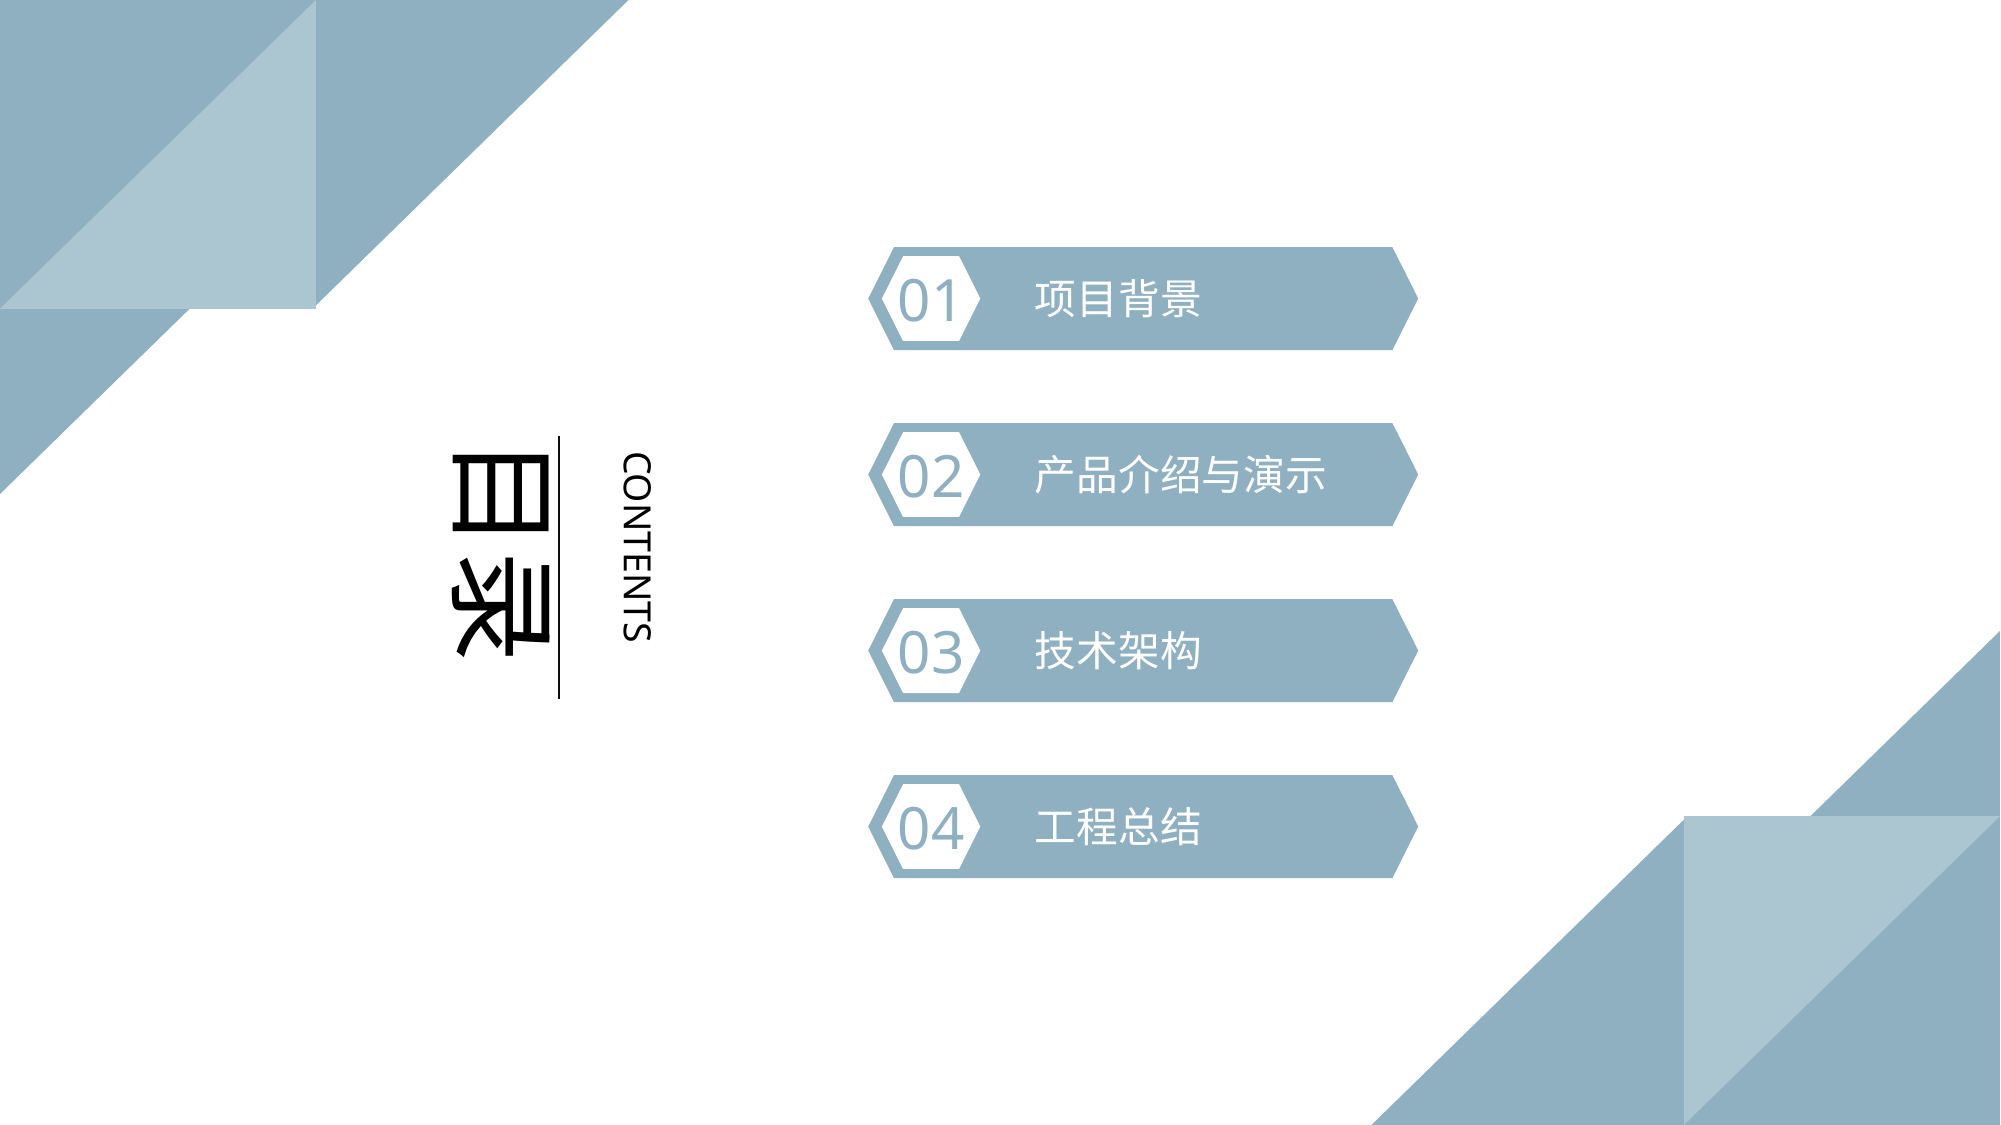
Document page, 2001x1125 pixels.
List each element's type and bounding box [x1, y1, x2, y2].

text_box [868, 599, 1419, 703]
text_box [868, 423, 1419, 527]
text_box [415, 423, 669, 702]
text_box [1371, 630, 2000, 1125]
text_box [0, 0, 629, 495]
text_box [868, 247, 1419, 351]
text_box [868, 775, 1419, 879]
